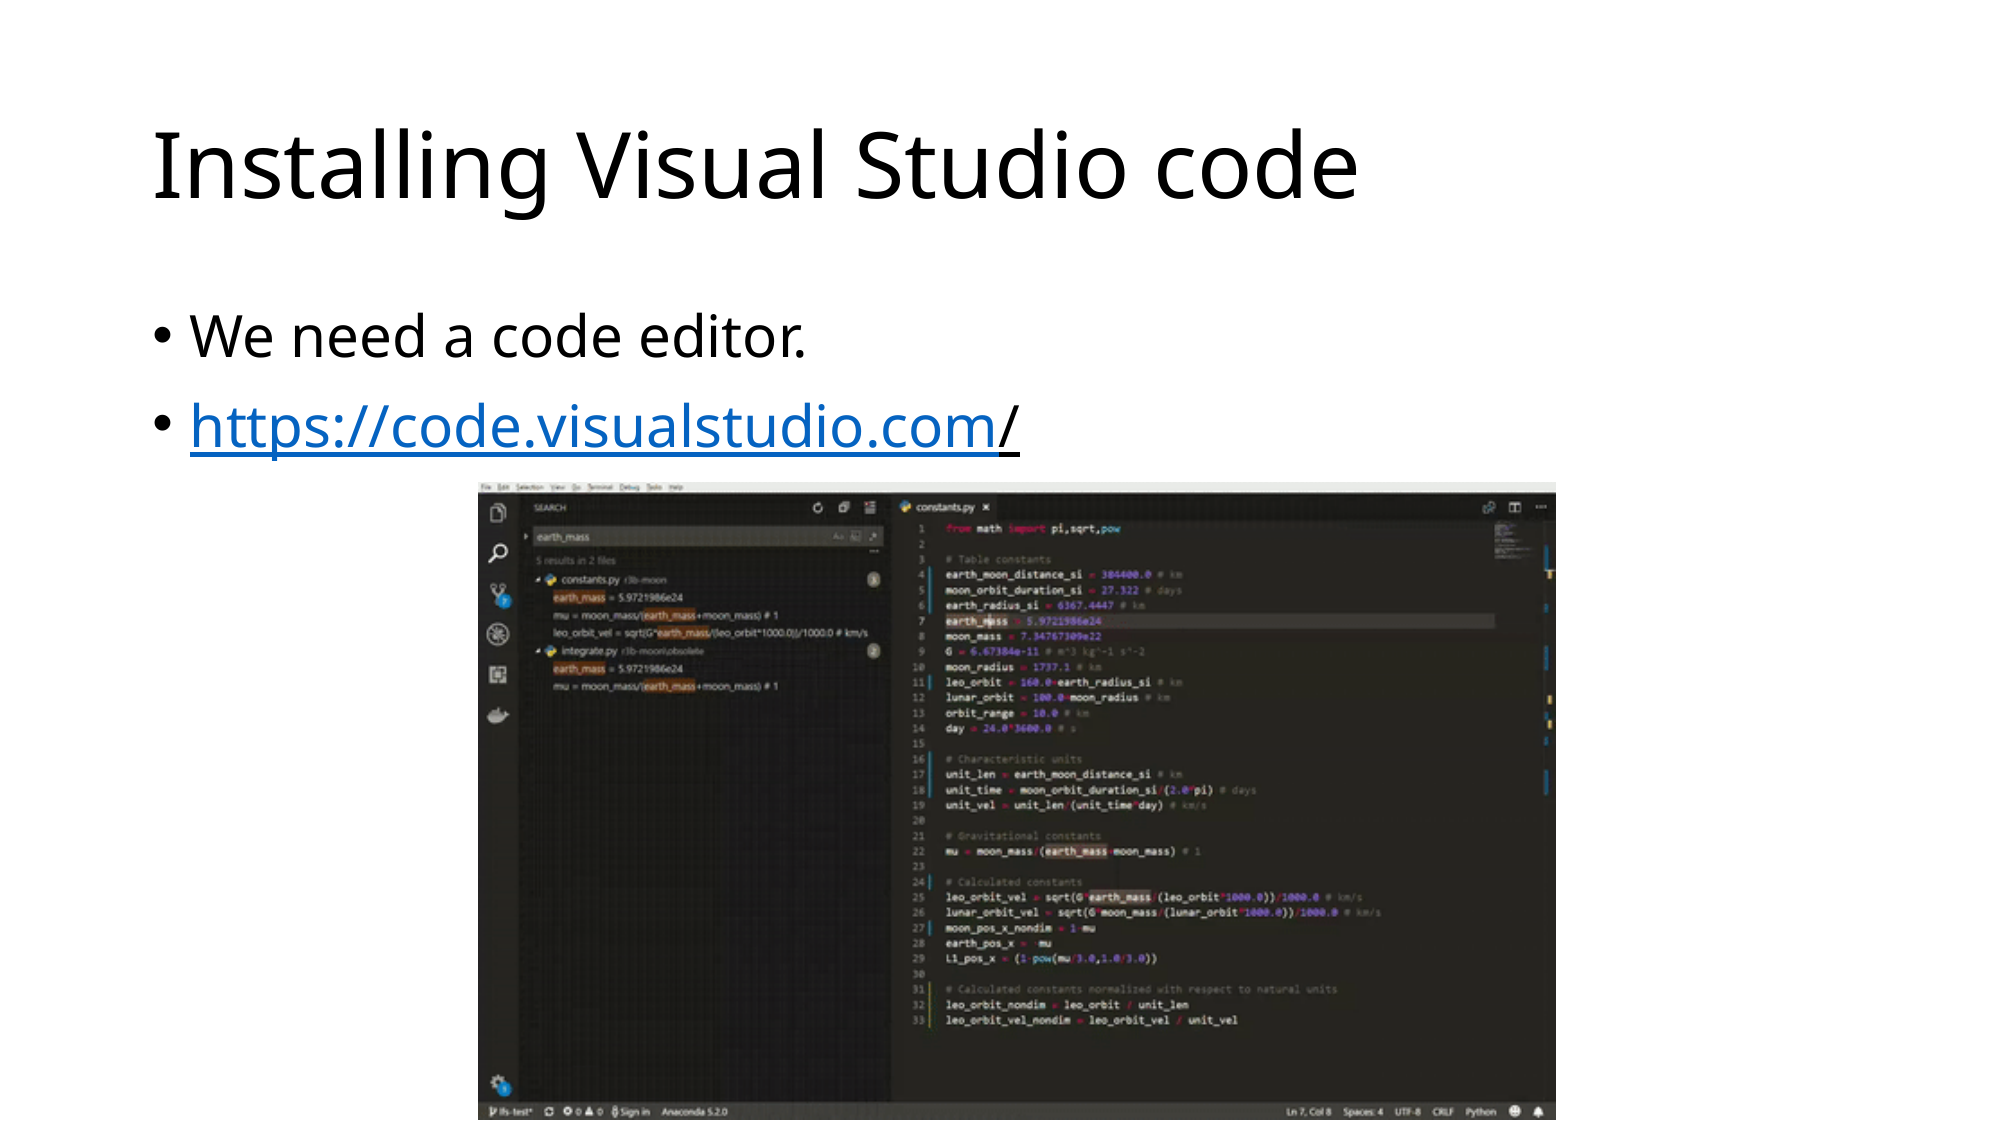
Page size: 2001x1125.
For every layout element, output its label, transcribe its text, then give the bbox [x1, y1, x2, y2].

list We need a code editor. https://code.visualstudio.com/ [137, 299, 1863, 1014]
picture [478, 482, 1556, 1120]
title Installing Visual Studio code [137, 59, 1863, 278]
